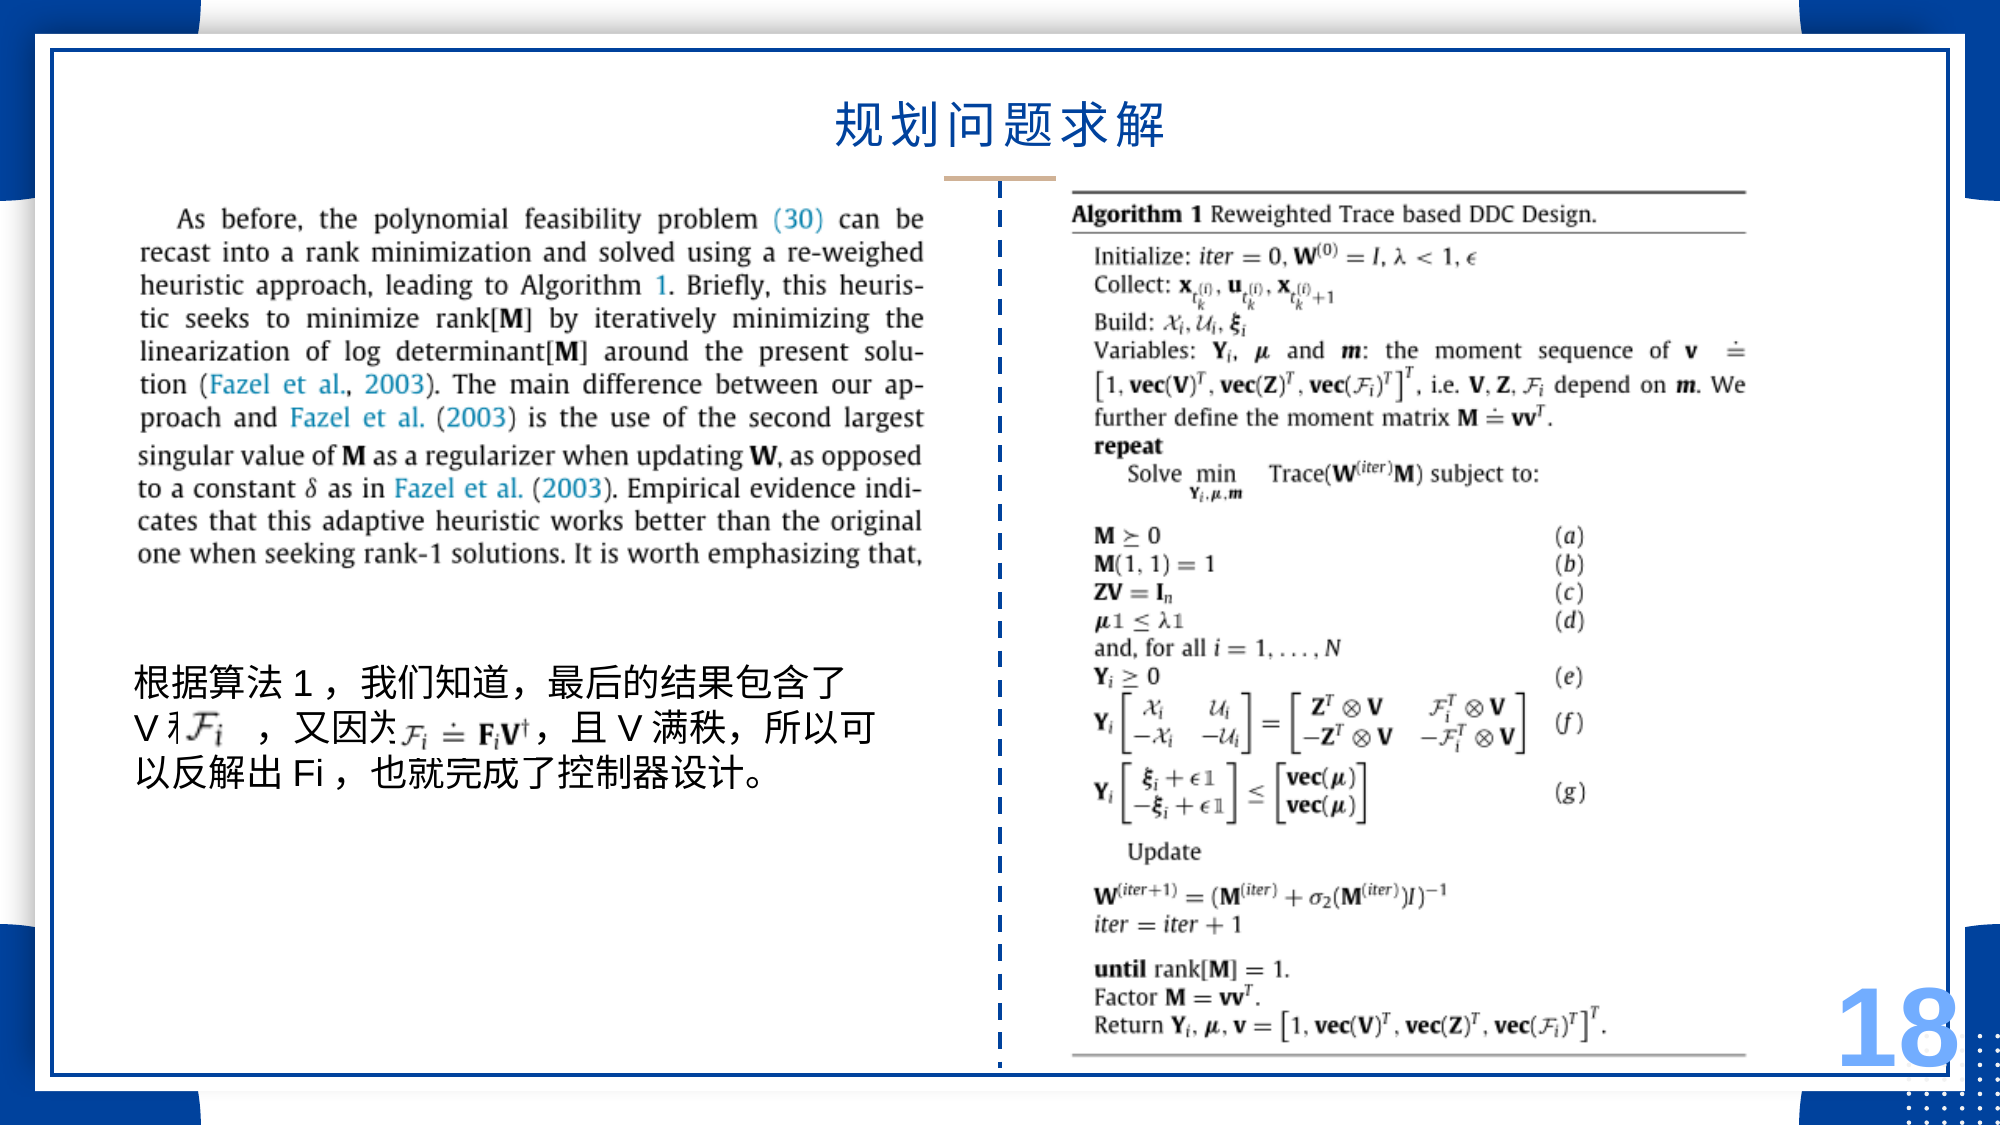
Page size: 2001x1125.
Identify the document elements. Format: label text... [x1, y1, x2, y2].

title 规划问题求解 [506, 94, 1494, 161]
picture [178, 707, 238, 750]
text_box 18 [1820, 946, 1976, 1097]
text_box 根据算法1，我们知道，最后的结果包含了V和 ，又因为 ，且V满秩，所以可以反解出Fi，也就完成了控制器设计。 [119, 651, 895, 802]
picture [1061, 181, 1762, 1069]
picture [395, 710, 536, 758]
picture [133, 204, 939, 573]
